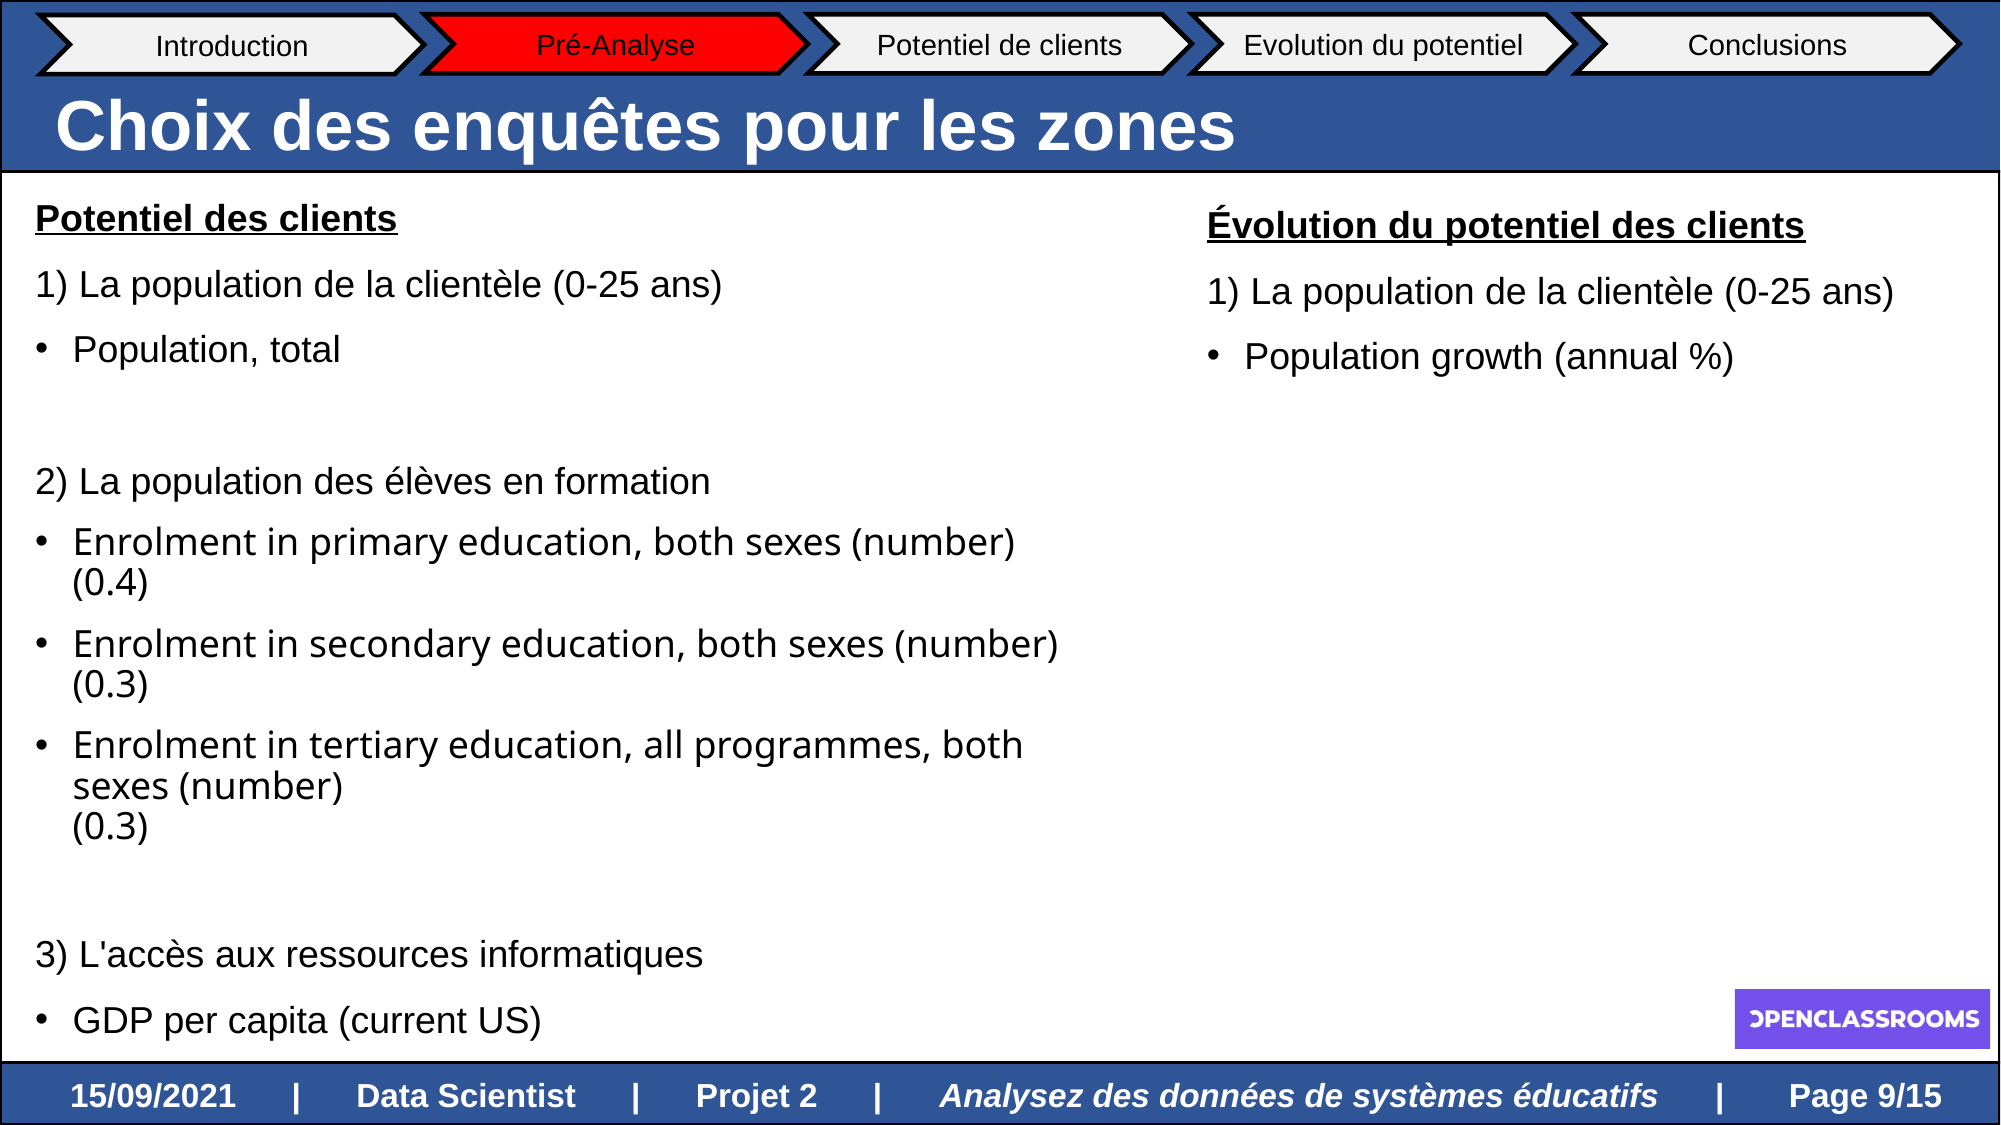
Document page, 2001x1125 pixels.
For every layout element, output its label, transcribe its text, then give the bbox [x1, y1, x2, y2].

text_box Évolution du potentiel des clients 1) La population de la clientèle (0-25 ans) Population growth (annual %) [1191, 193, 2000, 1072]
title Choix des enquêtes pour les zones [40, 75, 1766, 193]
list Potentiel des clients 1) La population de la clientèle (0-25 ans) Population, total 2) La population des élèves en formation Enrolment in primary education, both sexes (number) (0.4) Enrolment in secondary education, both sexes (number) (0.3) Enrolment in tertiary education, all programmes, both sexes (number) (0.3) 3) L'accès aux ressources informatiques GDP per capita (current US) [20, 186, 1192, 1065]
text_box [40, 14, 1960, 75]
text_box Page 9/15 [1727, 1072, 2000, 1122]
